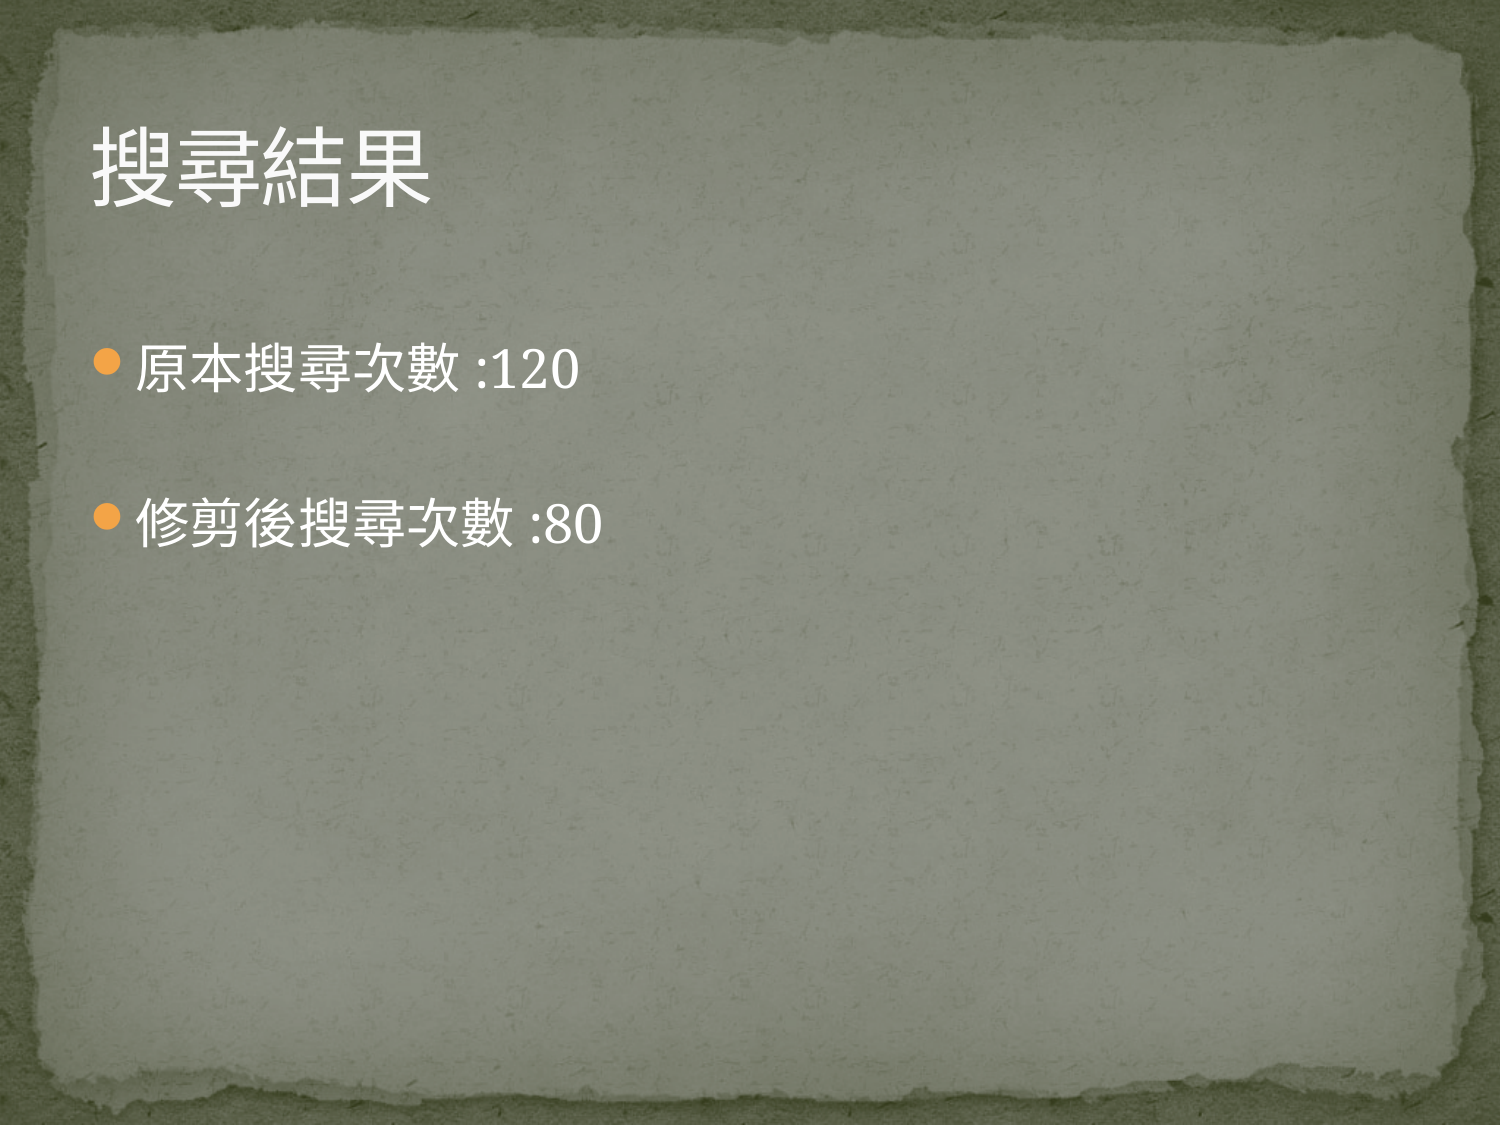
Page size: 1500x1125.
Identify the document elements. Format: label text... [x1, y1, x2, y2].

list 原本搜尋次數:120 修剪後搜尋次數:80 [75, 249, 1425, 1000]
title 搜尋結果 [74, 24, 1425, 225]
